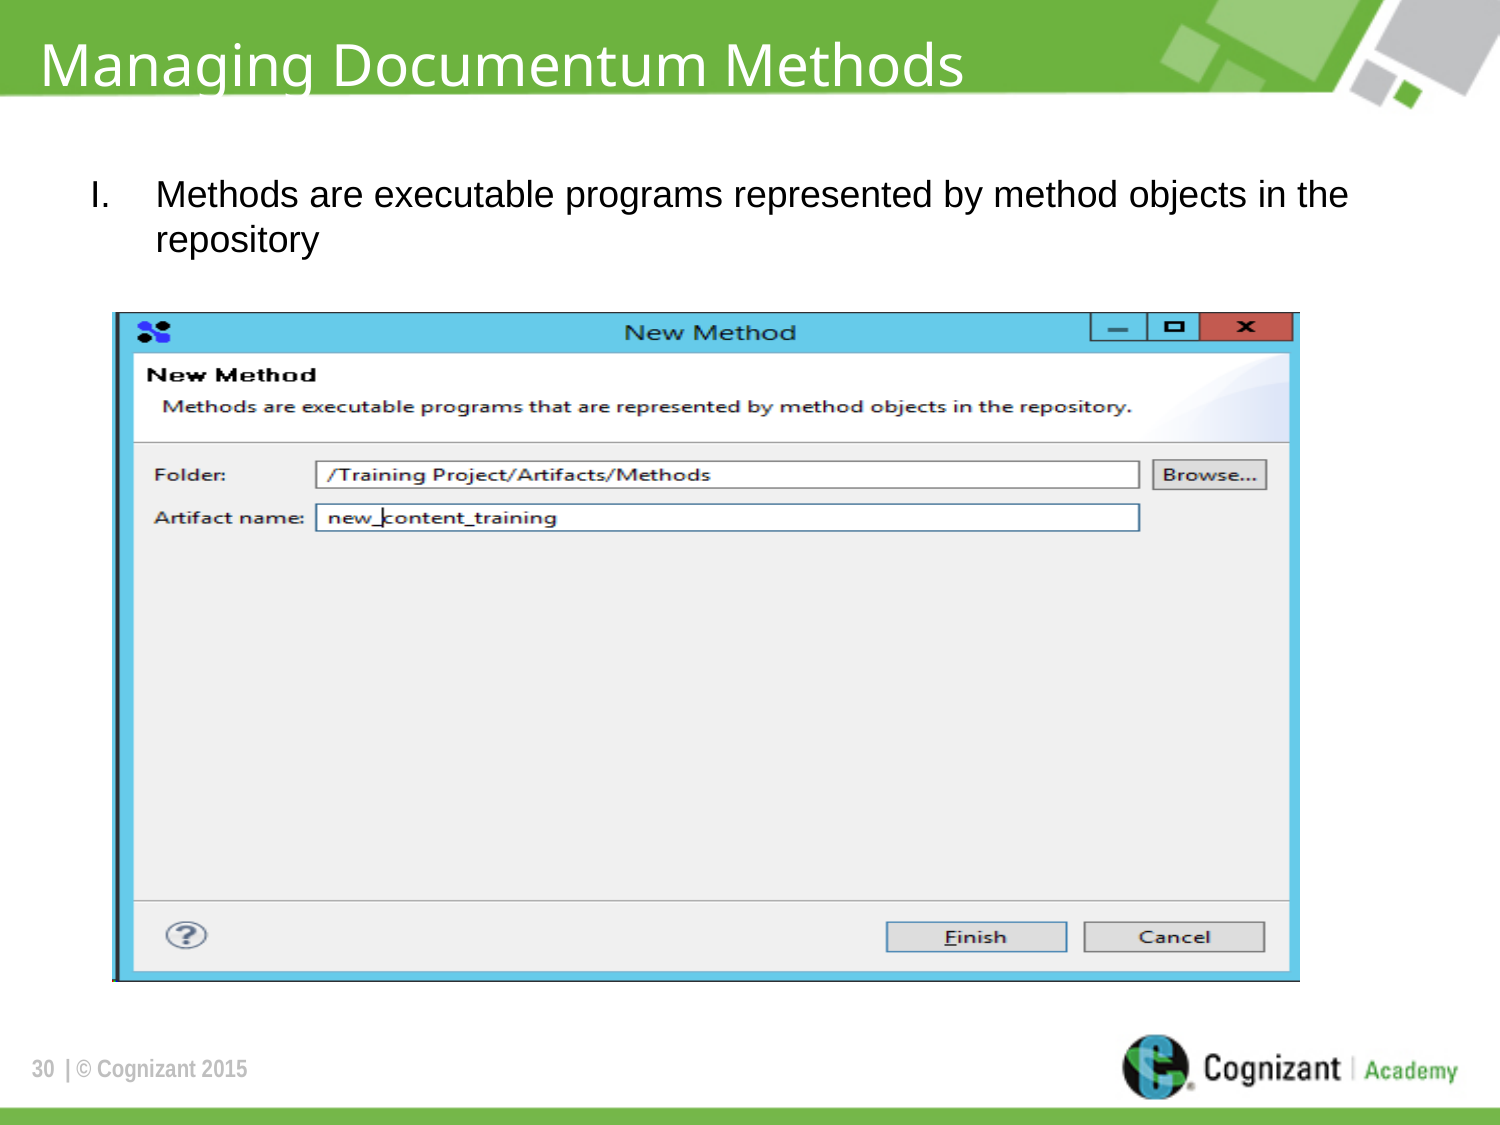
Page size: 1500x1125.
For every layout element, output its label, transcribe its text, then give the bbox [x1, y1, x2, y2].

picture [0, 0, 1500, 1125]
slide_number 30 [16, 1037, 88, 1098]
title Managing Documentum Methods [24, 3, 1200, 88]
list Methods are executable programs represented by method objects in the repository [74, 162, 1426, 1006]
footer | © Cognizant 2015 [88, 1037, 275, 1098]
